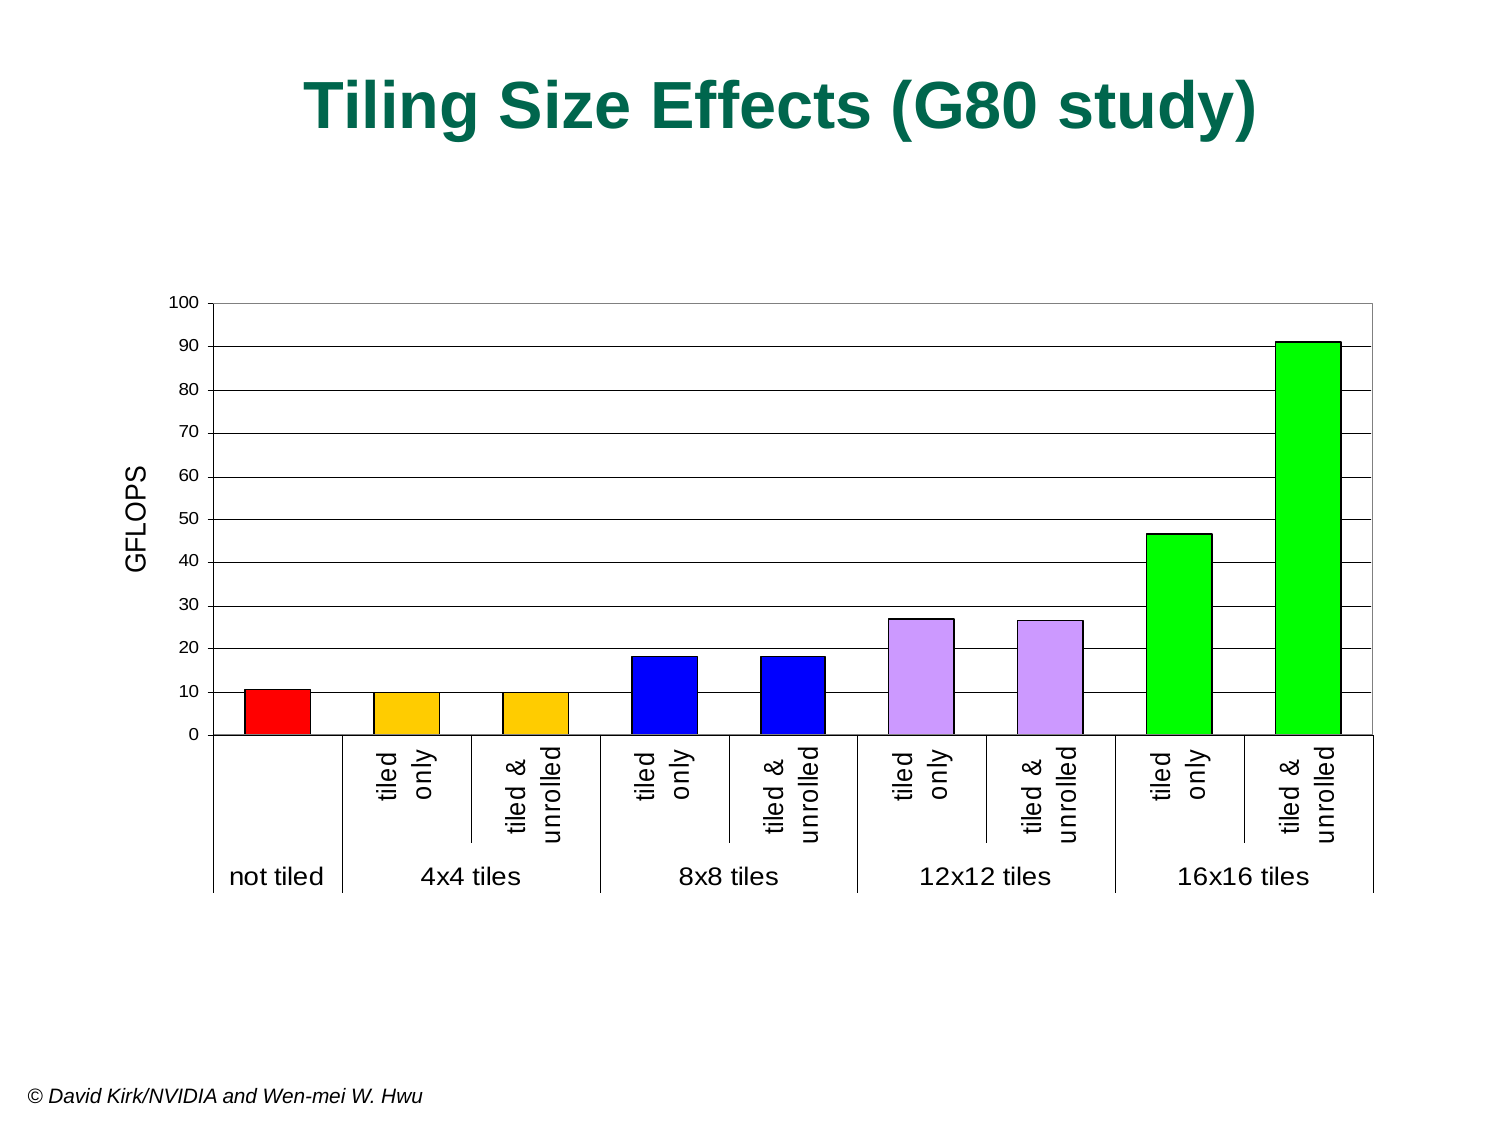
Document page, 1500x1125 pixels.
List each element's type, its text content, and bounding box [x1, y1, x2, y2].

footer © David Kirk/NVIDIA and Wen-mei W. Hwu [12, 1074, 663, 1113]
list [112, 262, 1402, 925]
title Tiling Size Effects (G80 study) [99, 49, 1463, 154]
